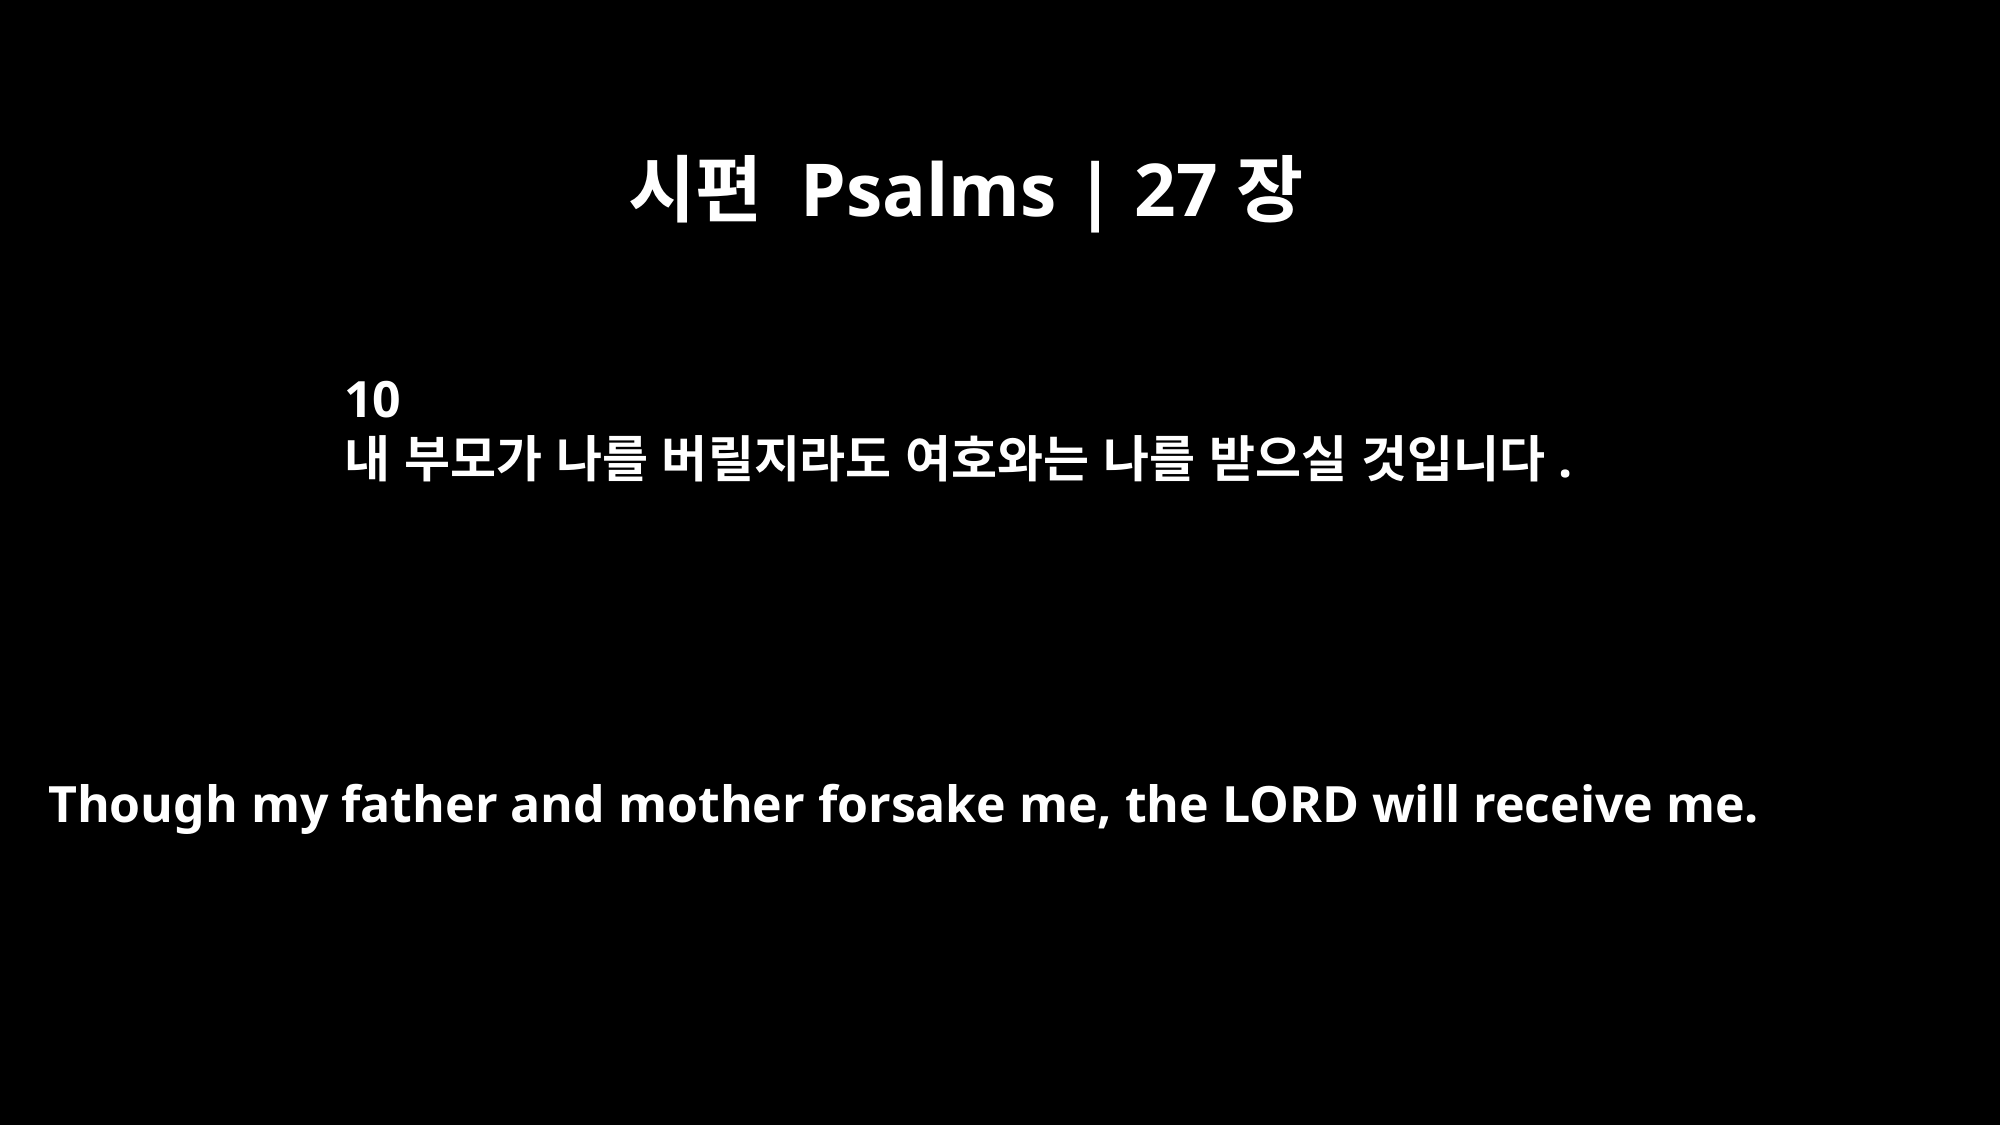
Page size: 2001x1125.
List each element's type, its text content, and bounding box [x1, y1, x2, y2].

text_box Though my father and mother forsake me, the LORD will receive me. [33, 764, 1775, 840]
text_box 10 내 부모가 나를 버릴지라도 여호와는 나를 받으실 것입니다. [329, 359, 1588, 495]
text_box 시편 Psalms | 27장 [613, 136, 1319, 239]
